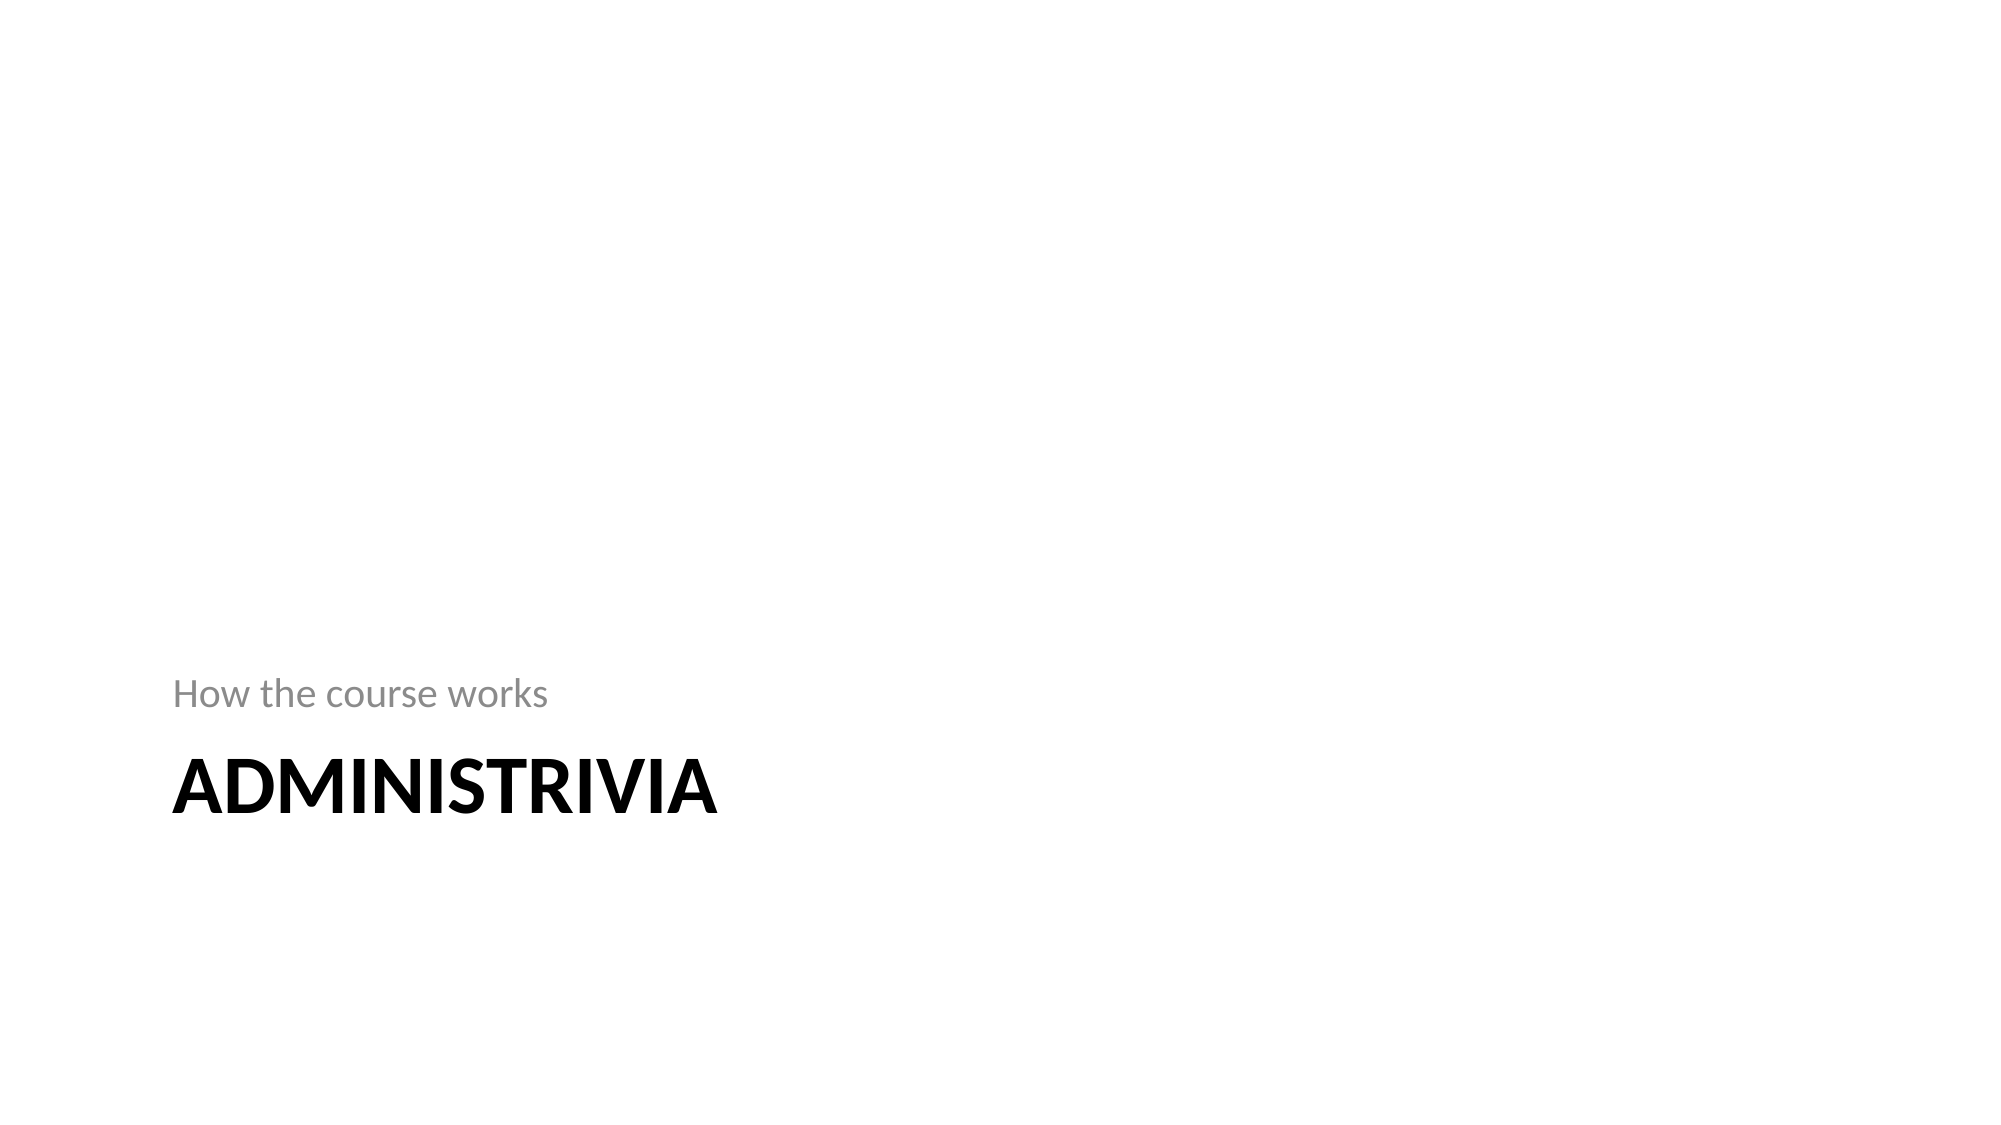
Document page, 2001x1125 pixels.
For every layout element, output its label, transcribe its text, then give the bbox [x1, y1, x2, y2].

title Administrivia [157, 723, 1858, 947]
list How the course works [157, 476, 1858, 723]
